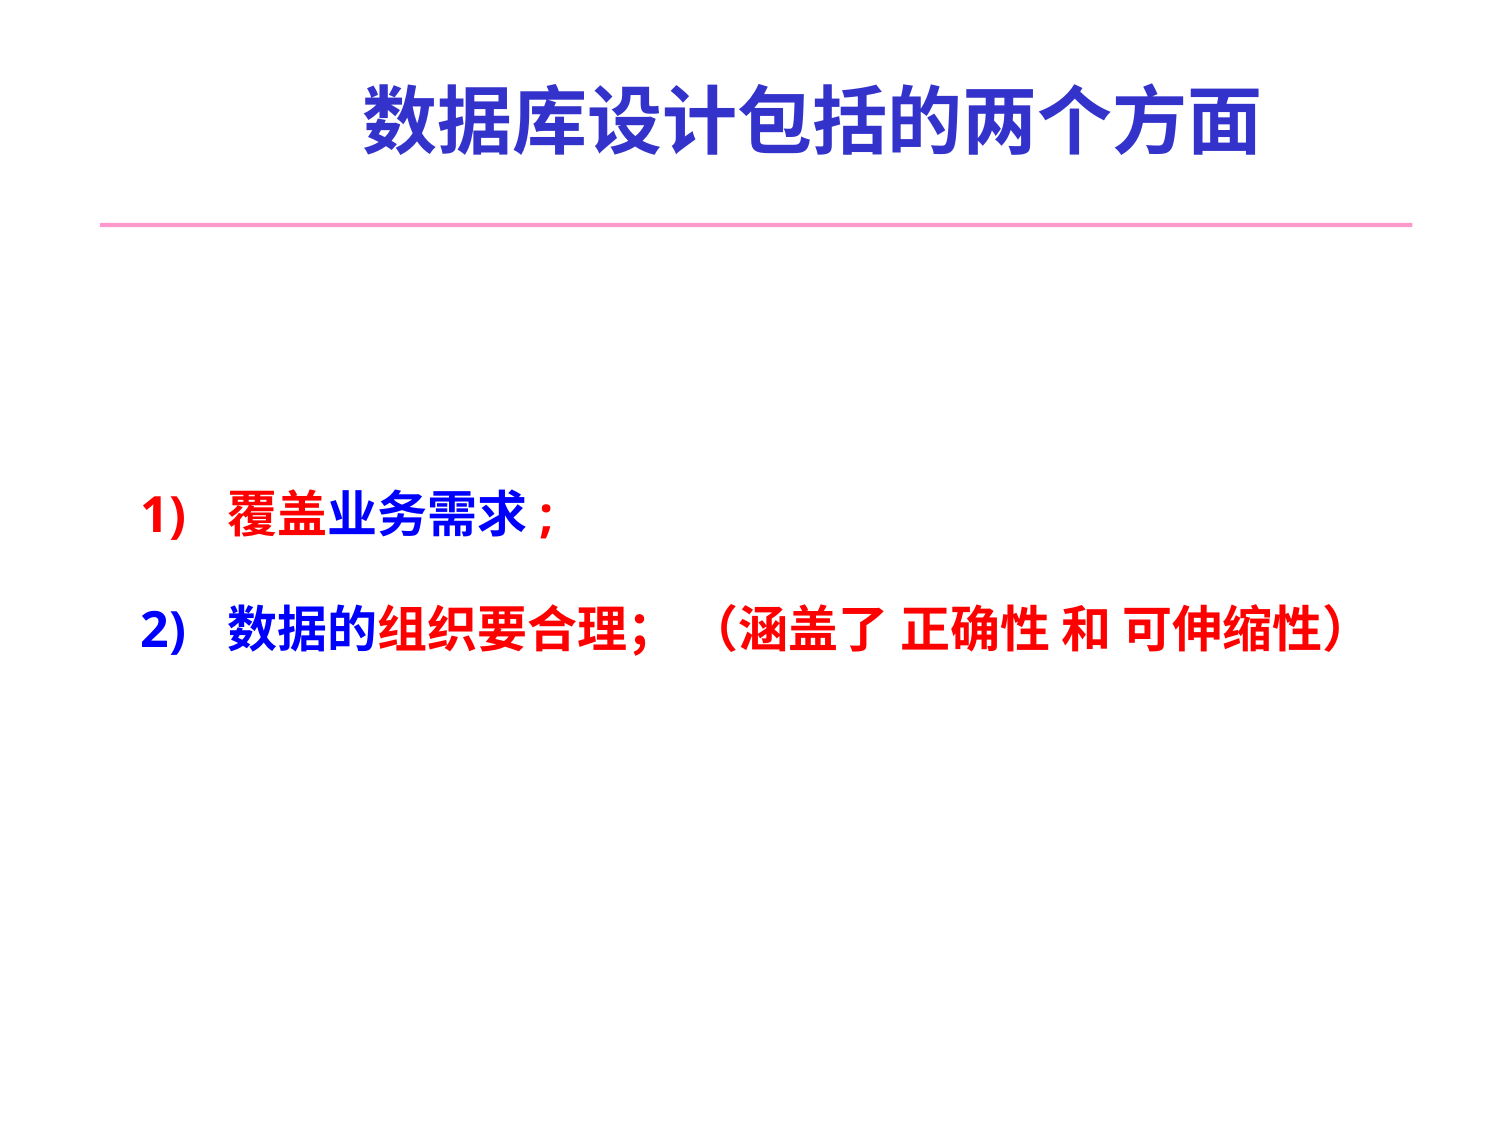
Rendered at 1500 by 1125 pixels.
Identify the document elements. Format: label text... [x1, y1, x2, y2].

title 数据库设计包括的两个方面 [124, 24, 1500, 213]
list 覆盖业务需求; 数据的组织要合理； （涵盖了 正确性 和 可伸缩性） [49, 444, 1451, 748]
